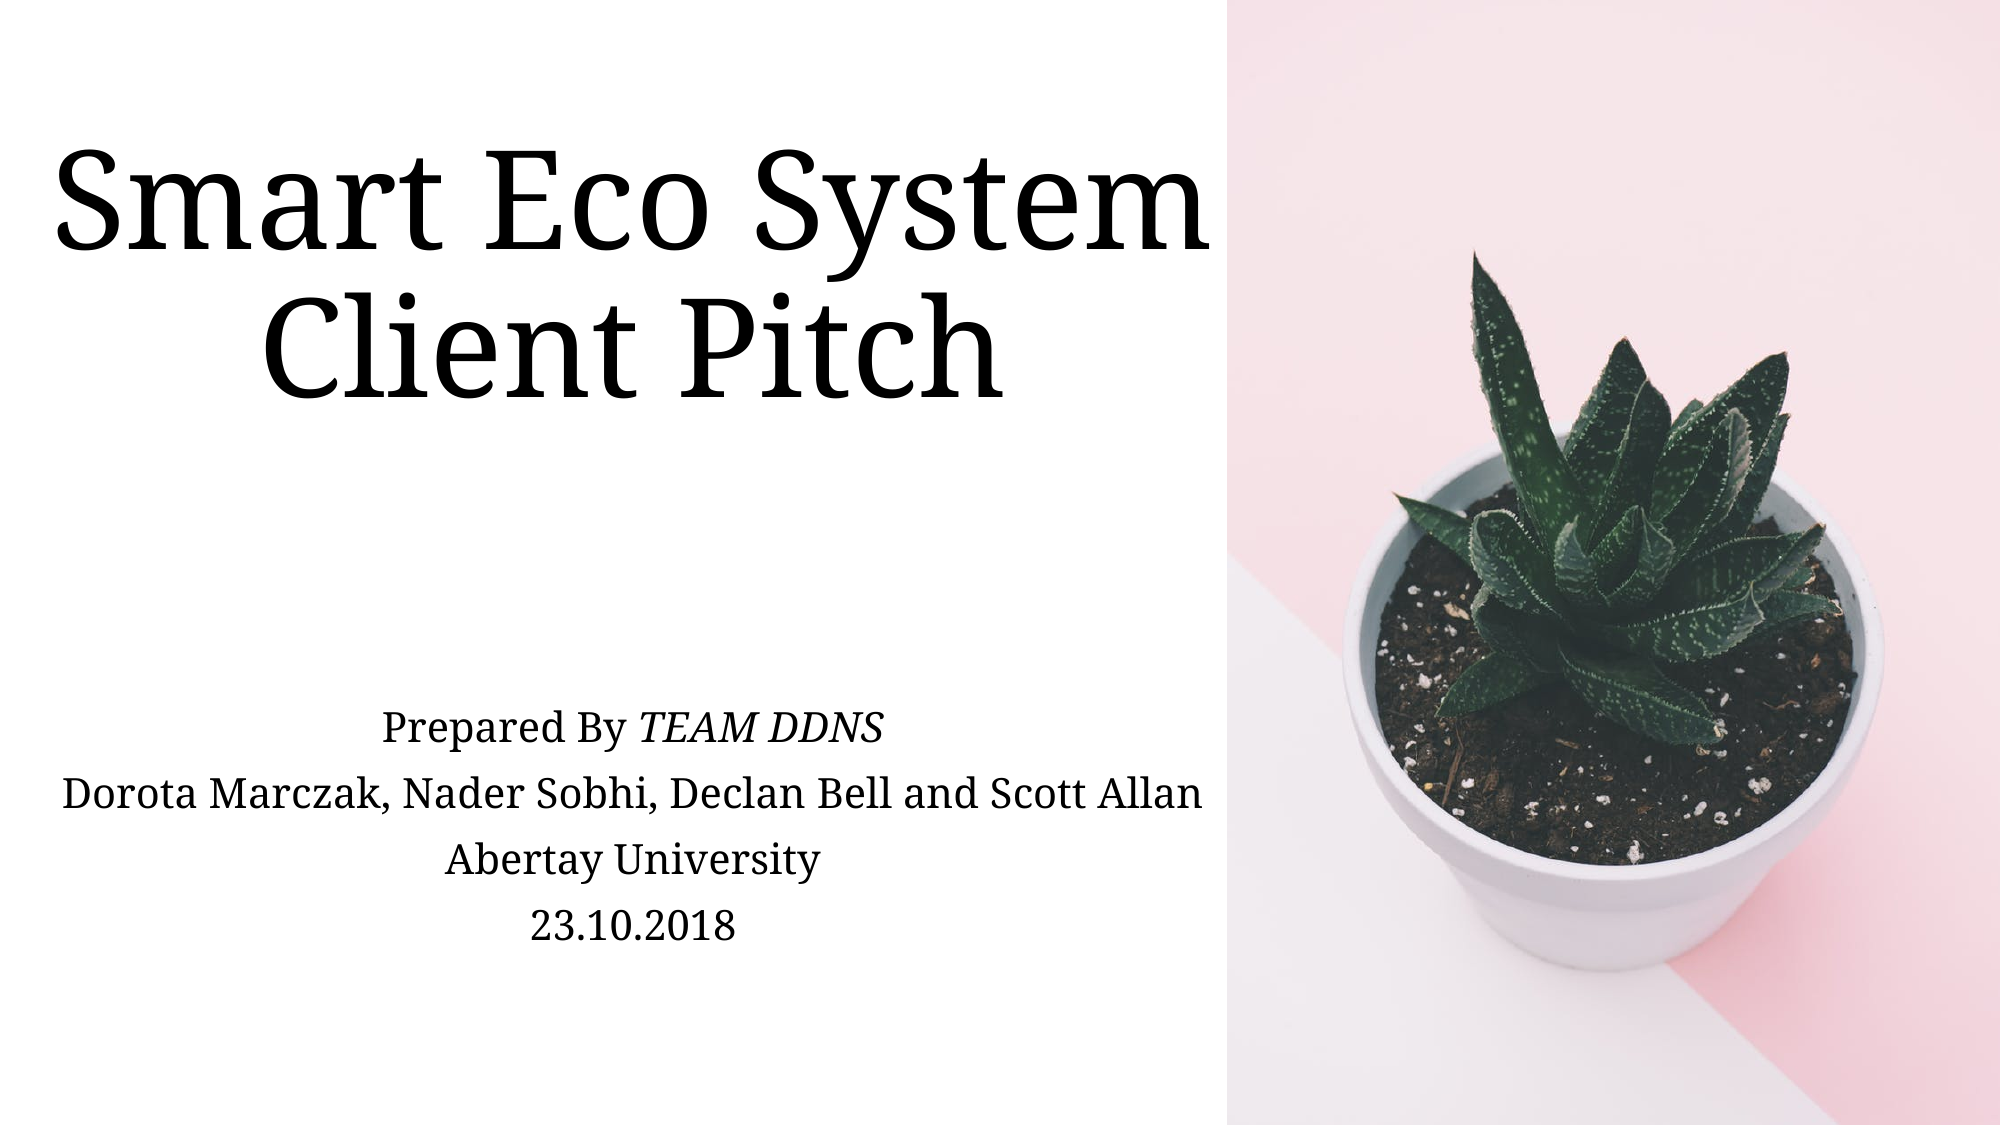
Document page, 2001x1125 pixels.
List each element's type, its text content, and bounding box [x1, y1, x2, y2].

title Smart Eco System Client Pitch [0, 44, 1227, 436]
picture [1227, 0, 2000, 1125]
subtitle Prepared By TEAM DDNS Dorota Marczak, Nader Sobhi, Declan Bell and Scott Allan Abertay University 23.10.2018 [0, 628, 1227, 978]
